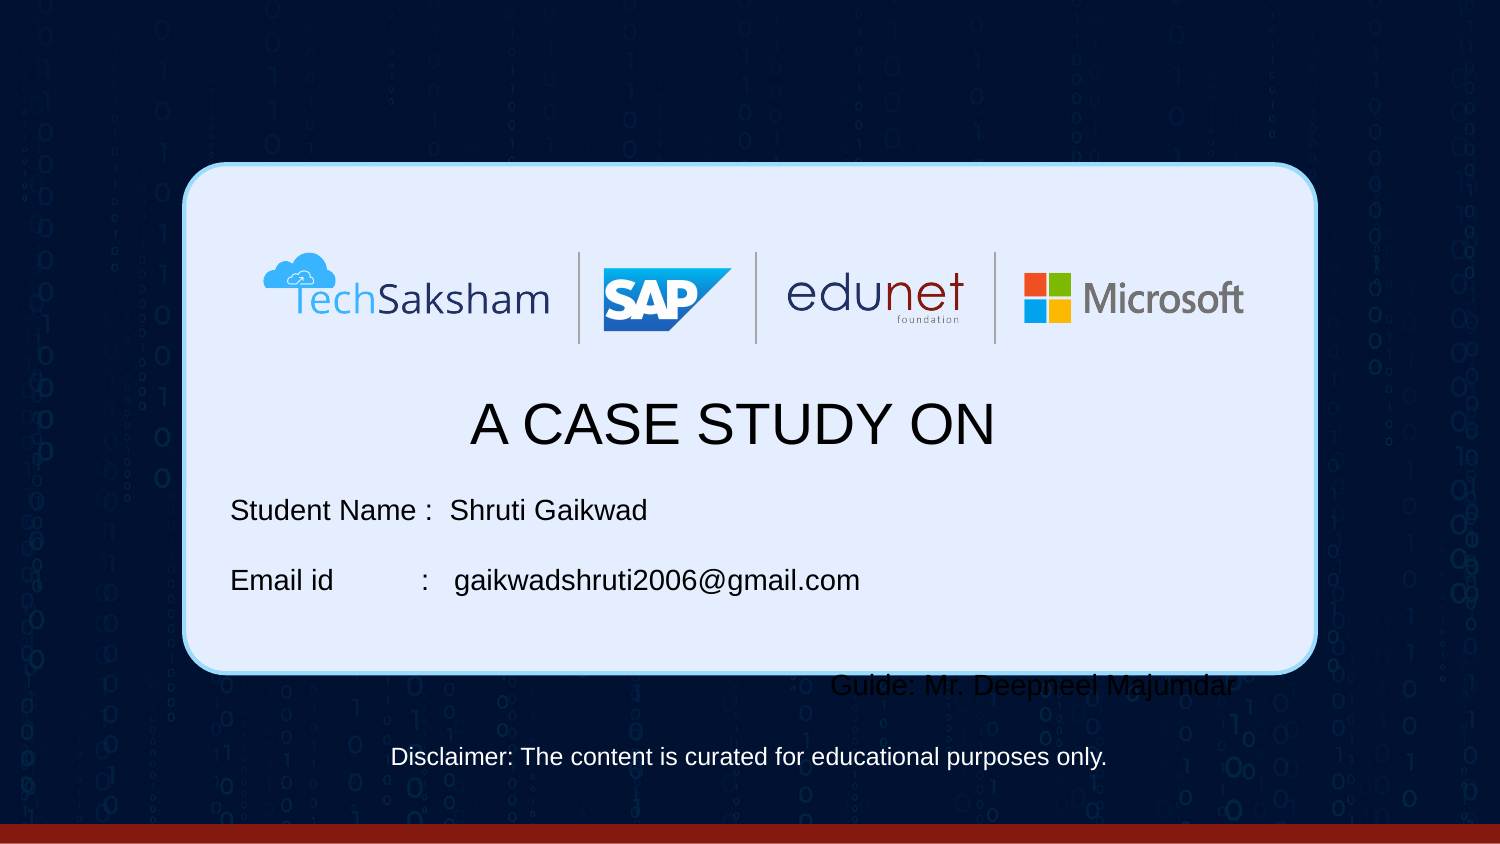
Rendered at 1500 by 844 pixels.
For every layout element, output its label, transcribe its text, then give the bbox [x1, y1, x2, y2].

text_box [256, 244, 1250, 345]
picture [0, 0, 1500, 824]
text_box A CASE STUDY ON Student Name : Shruti Gaikwad Email id : gaikwadshruti2006@gmail.com Guide: Mr. Deepneel Majumdar [215, 833, 1285, 844]
